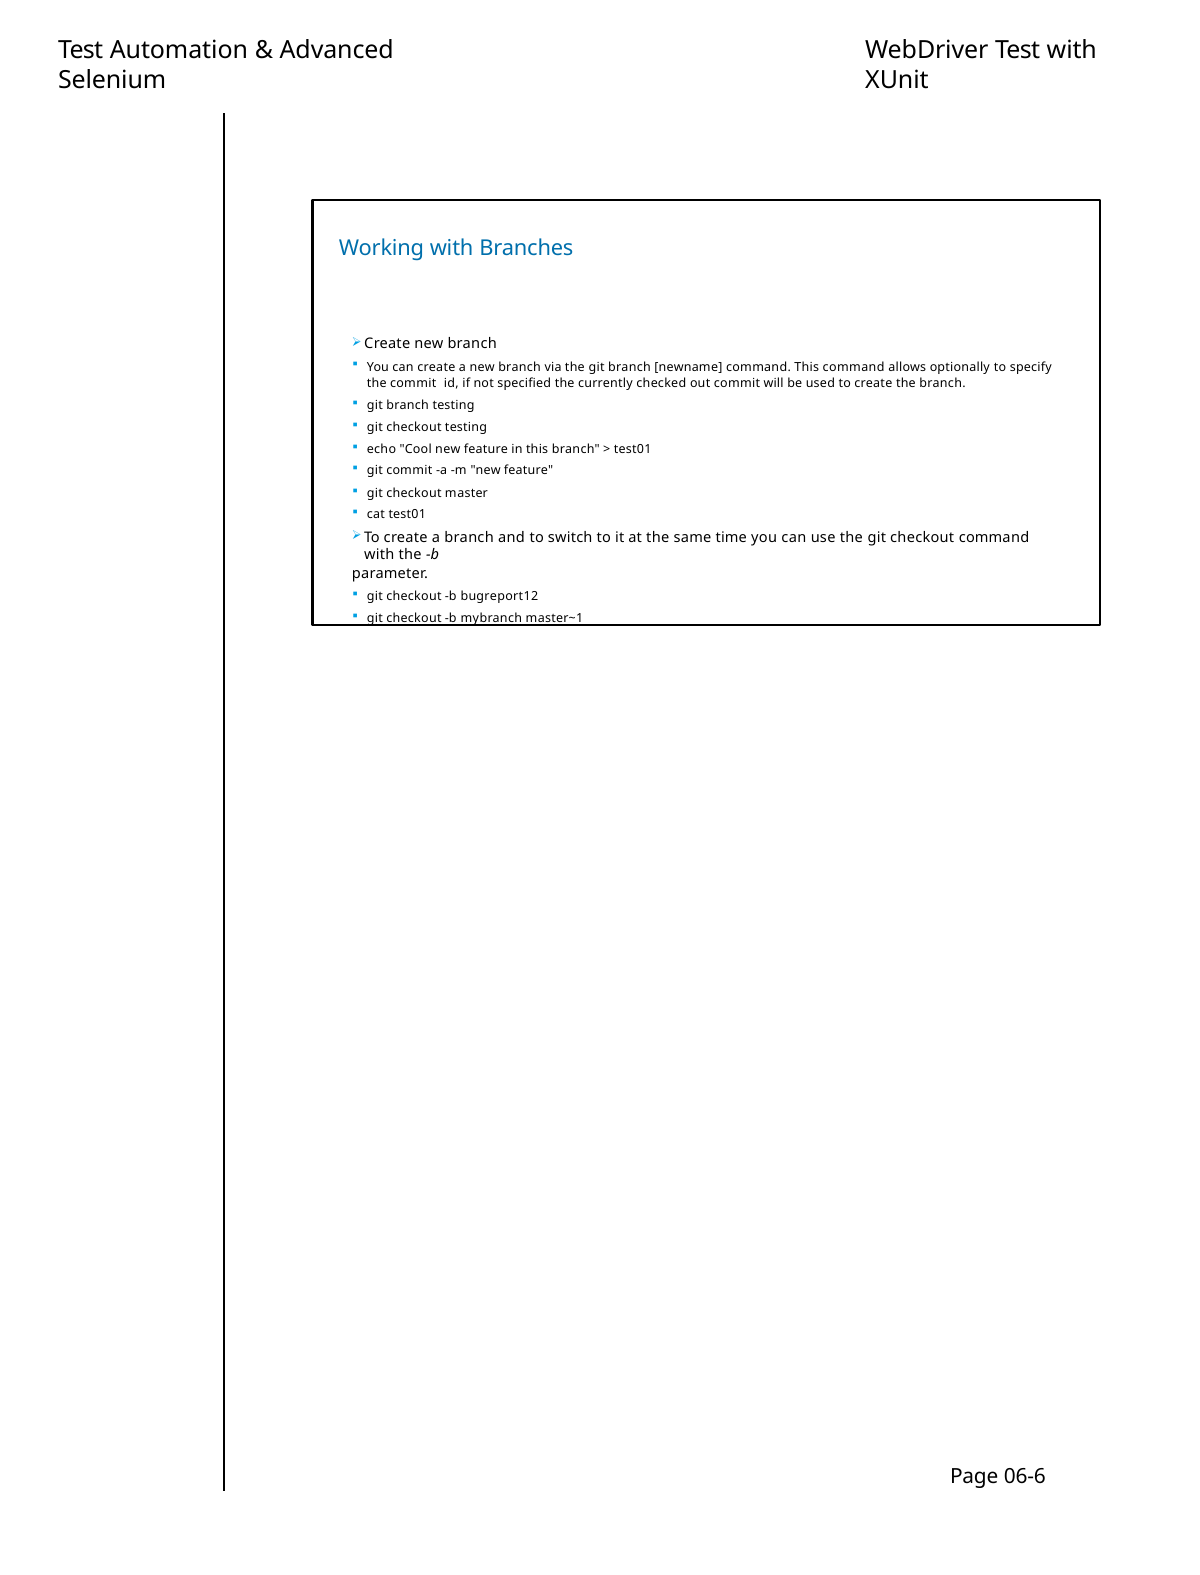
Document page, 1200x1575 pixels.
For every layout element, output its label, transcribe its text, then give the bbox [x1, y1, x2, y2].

text_box Working with Branches Create new branch You can create a new branch via the git branch [newname] command. This command allows optionally to specify the commit id, if not specified the currently checked out commit will be used to create the branch. git branch testing git checkout testing echo "Cool new feature in this branch" > test01 git commit -a -m "new feature" git checkout master cat test01 To create a branch and to switch to it at the same time you can use the git checkout command with the -b parameter. git checkout -b bugreport12 git checkout -b mybranch master~1 [312, 200, 1100, 626]
slide_number Page 06-6 [948, 1462, 1064, 1575]
text_box Test Automation & Advanced Selenium [56, 31, 490, 94]
text_box WebDriver Test with XUnit [863, 31, 1157, 94]
